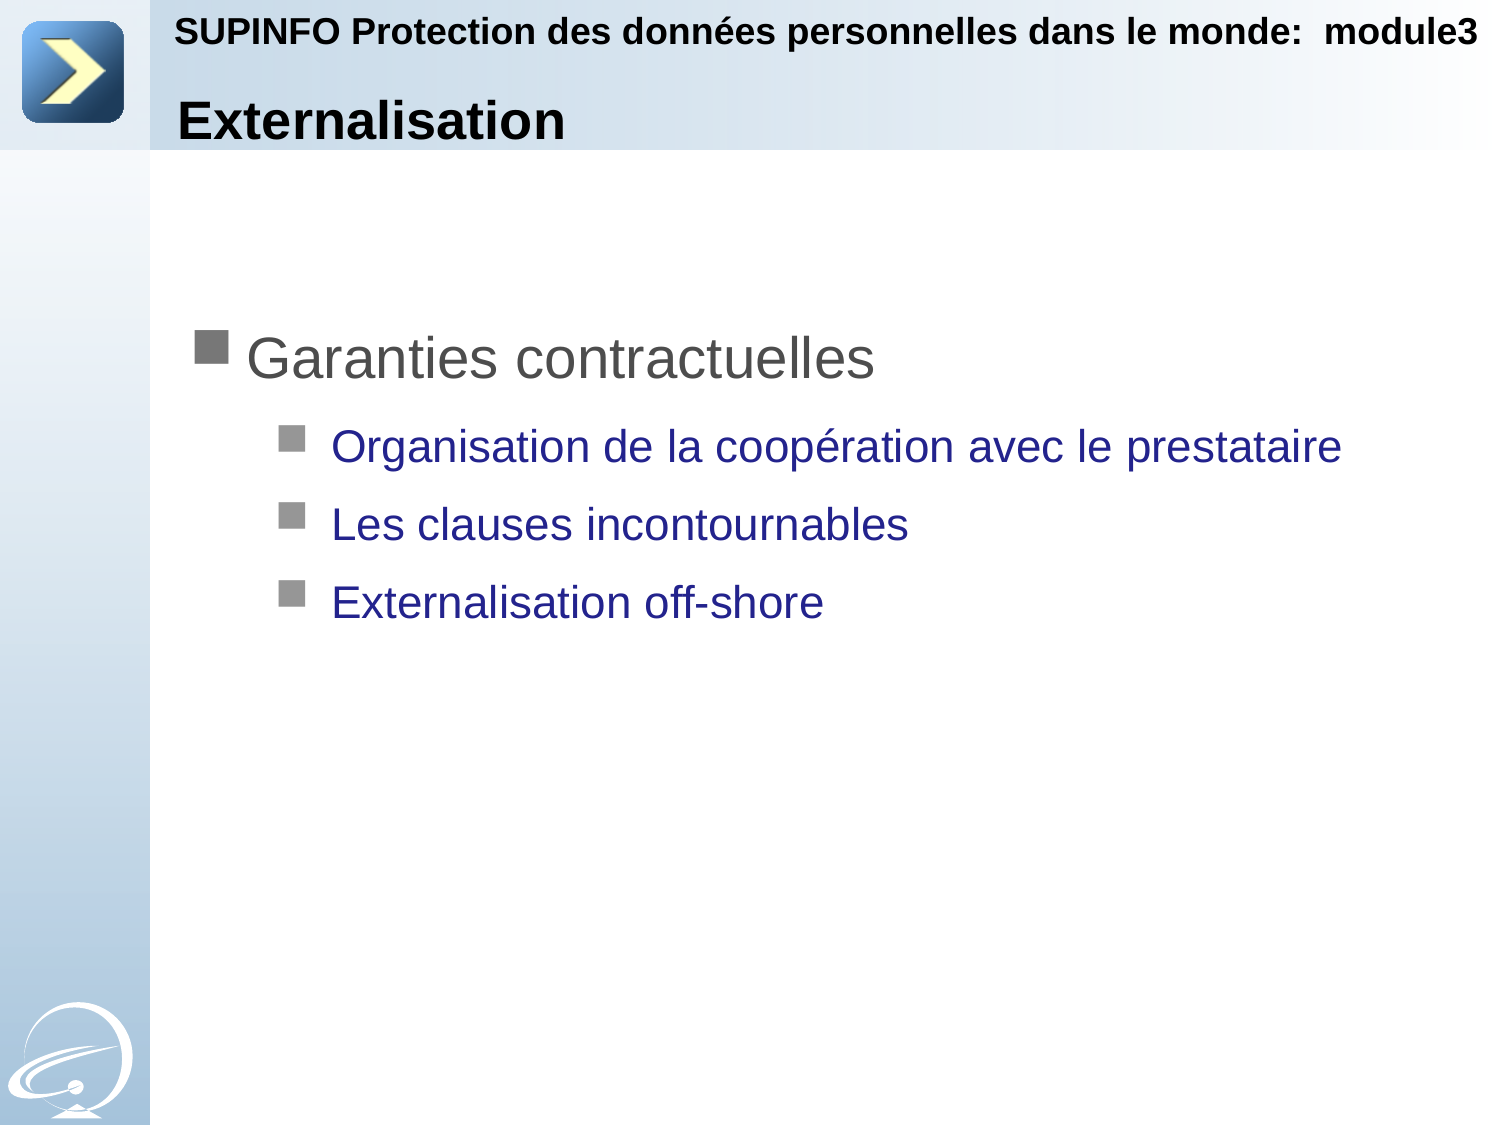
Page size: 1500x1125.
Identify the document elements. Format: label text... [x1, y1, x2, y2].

list Garanties contractuelles Organisation de la coopération avec le prestataire Les clauses incontournables Externalisation off-shore [174, 312, 1451, 988]
picture [21, 19, 129, 127]
title Externalisation [162, 62, 1352, 173]
text_box SUPINFO Protection des données personnelles dans le monde: module3 [159, 0, 1500, 60]
